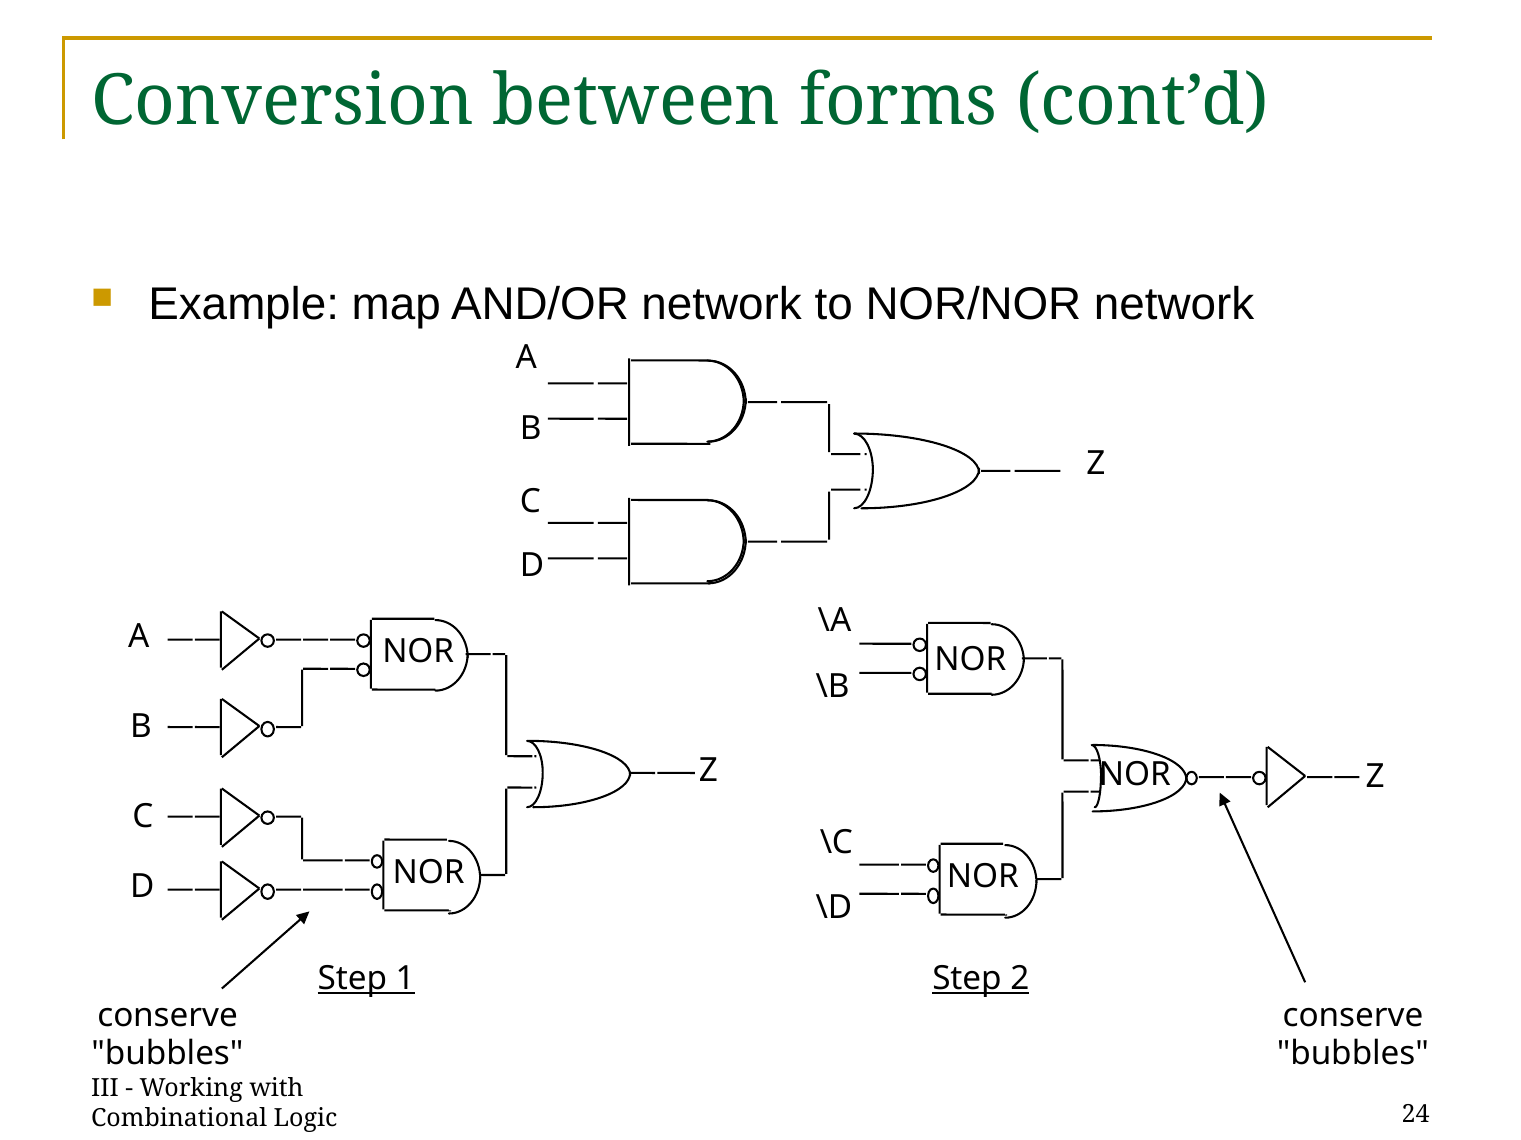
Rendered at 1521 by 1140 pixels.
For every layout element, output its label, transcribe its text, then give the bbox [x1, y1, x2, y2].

slide_number III - Working with Combinational Logic [76, 1062, 431, 1139]
title Conversion between forms (cont’d) [76, 46, 1445, 236]
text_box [812, 603, 1405, 947]
text_box conserve "bubbles" [1243, 991, 1463, 1088]
slide_number 24 [1089, 1062, 1445, 1139]
list Example: map AND/OR network to NOR/NOR network [76, 265, 1445, 1019]
text_box conserve "bubbles" [58, 991, 277, 1088]
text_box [512, 337, 1126, 605]
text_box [124, 611, 738, 926]
